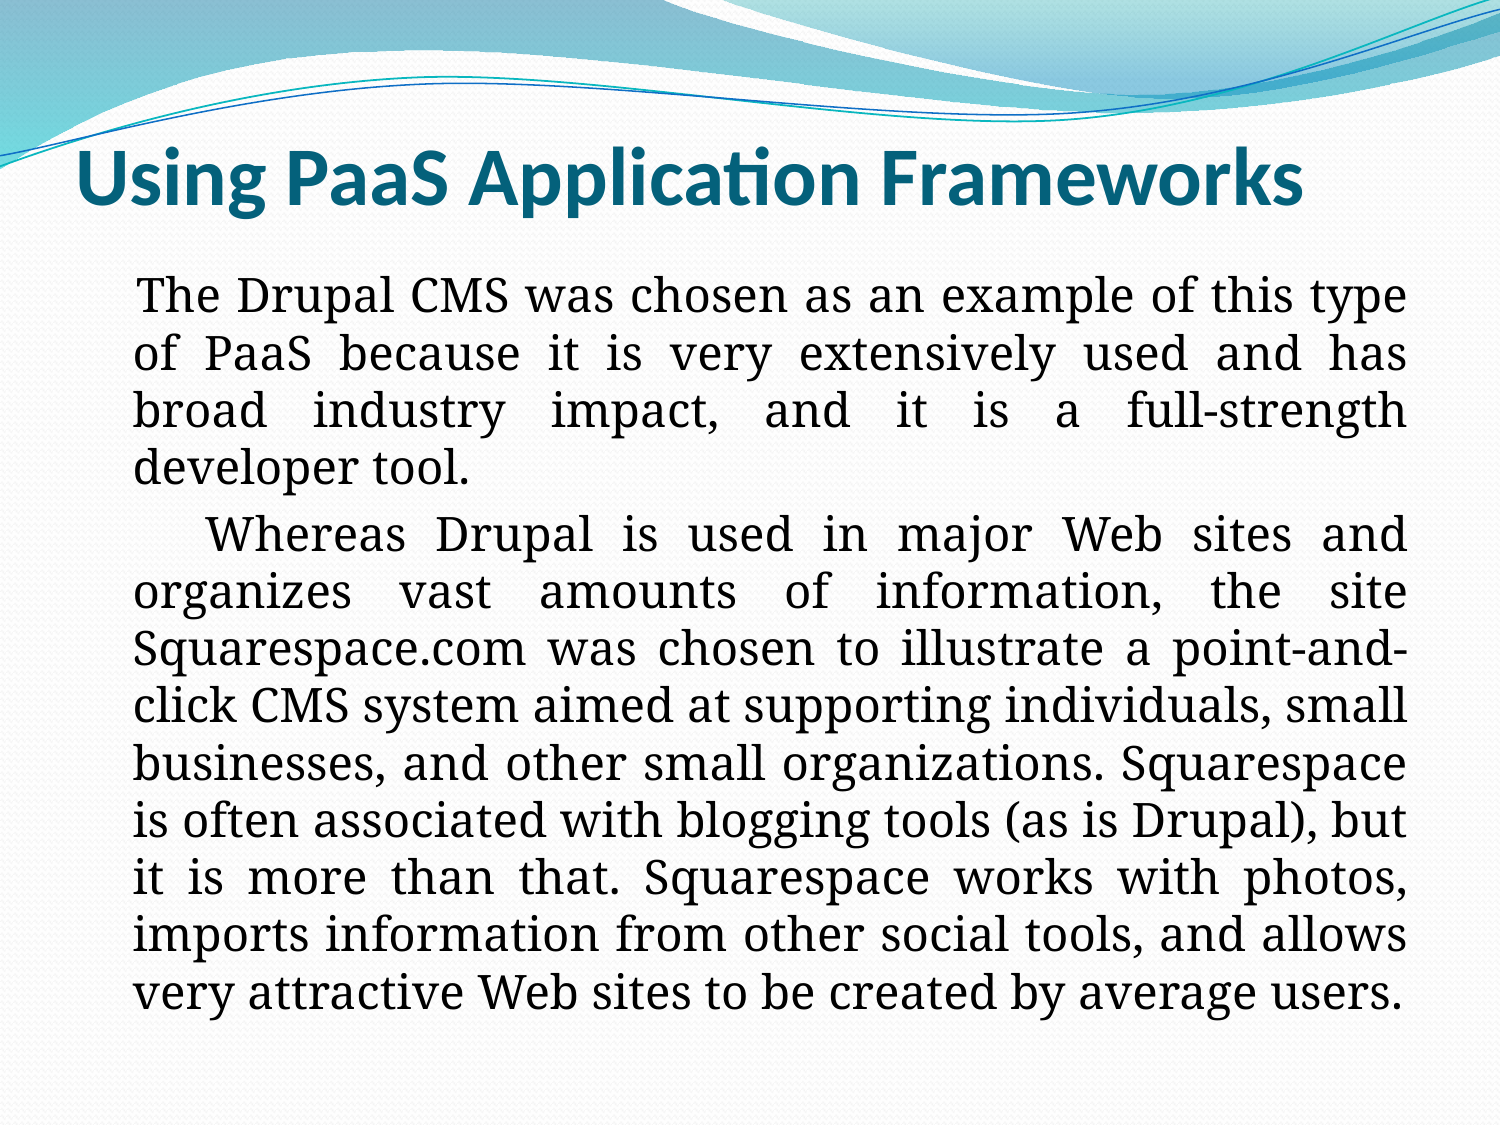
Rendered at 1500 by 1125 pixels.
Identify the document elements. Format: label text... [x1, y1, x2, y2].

title Using PaaS Application Frameworks [75, 115, 1425, 223]
list The Drupal CMS was chosen as an example of this type of PaaS because it is very extensively used and has broad industry impact, and it is a full-strength developer tool. Whereas Drupal is used in major Web sites and organizes vast amounts of information, the site Squarespace.com was chosen to illustrate a point-and-click CMS system aimed at supporting individuals, small businesses, and other small organizations. Squarespace is often associated with blogging tools (as is Drupal), but it is more than that. Squarespace works with photos, imports information from other social tools, and allows very attractive Web sites to be created by average users. [75, 257, 1425, 1038]
